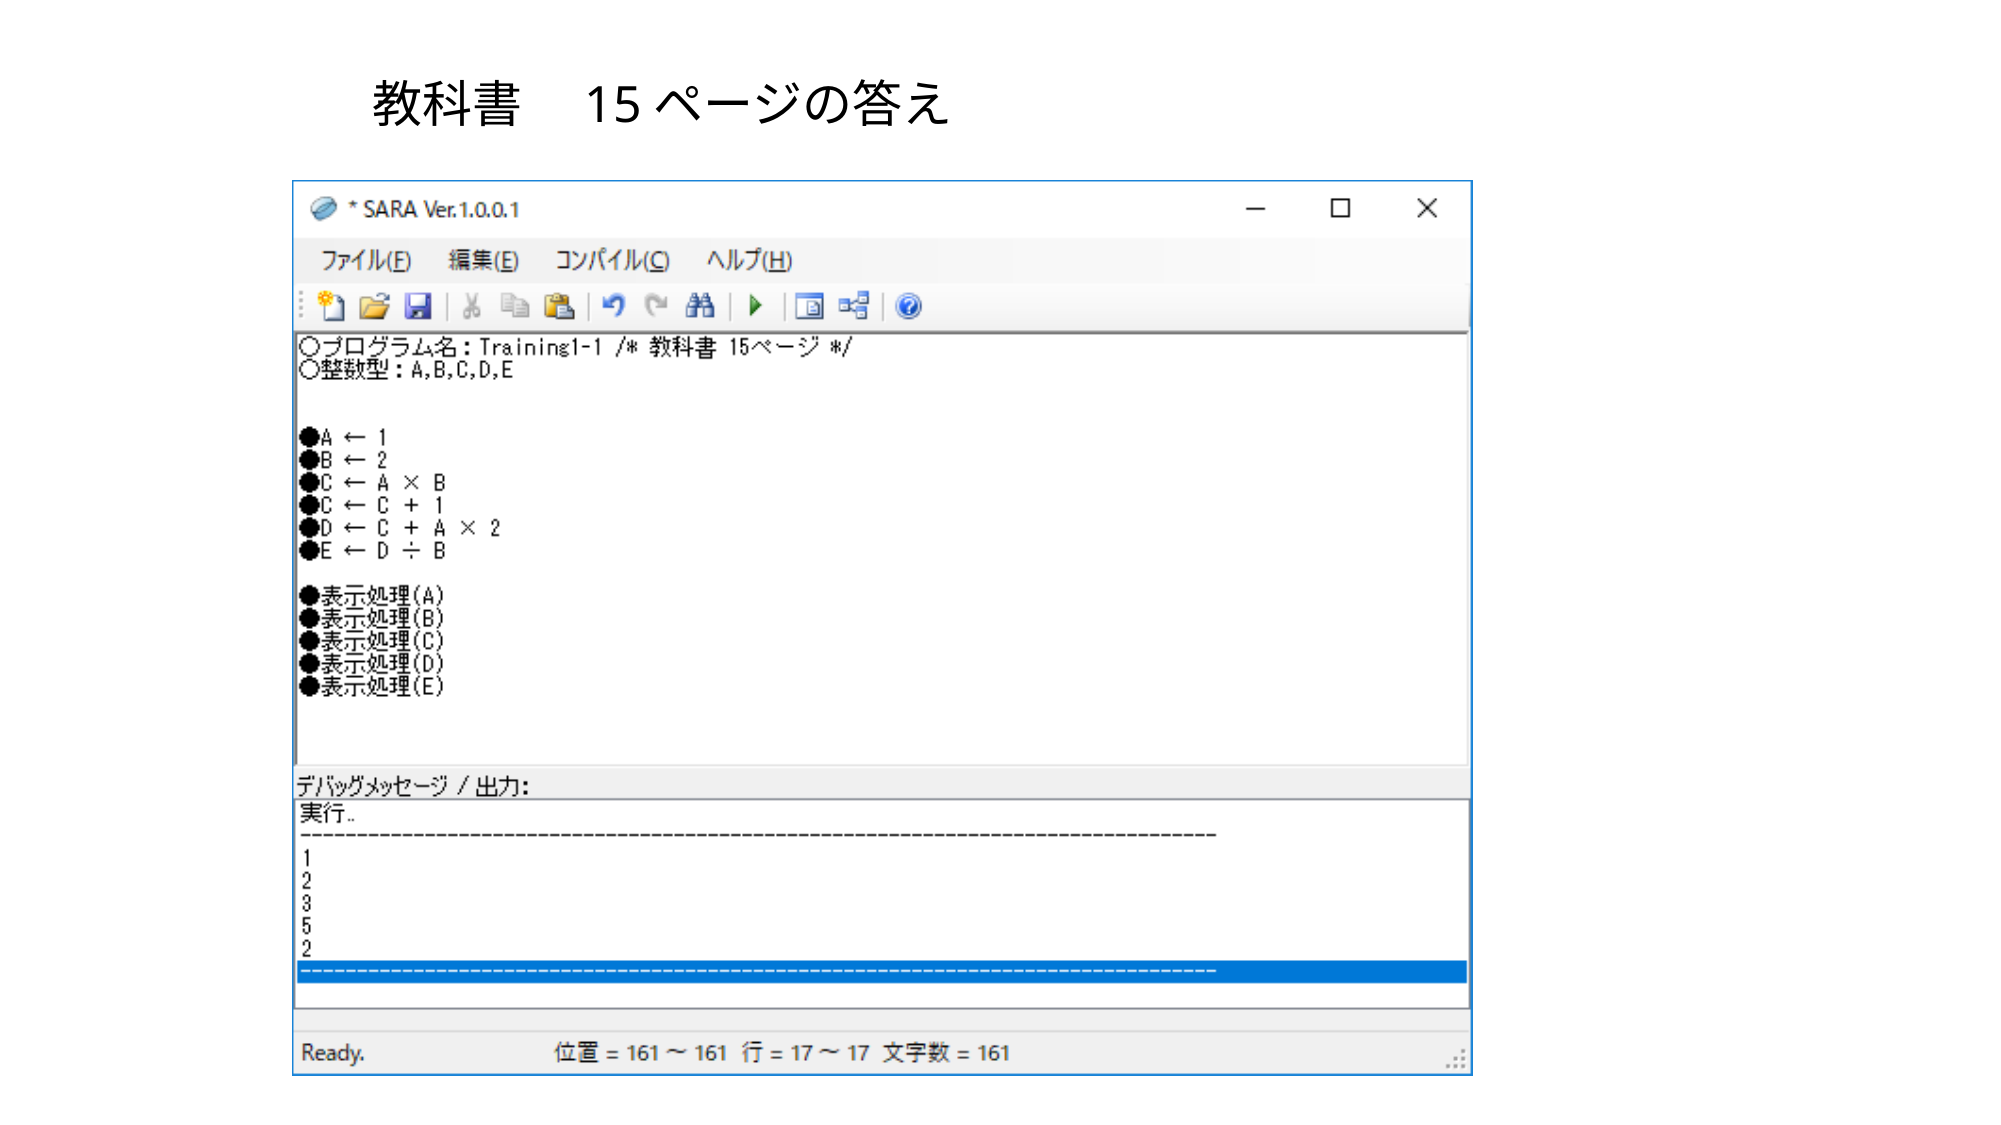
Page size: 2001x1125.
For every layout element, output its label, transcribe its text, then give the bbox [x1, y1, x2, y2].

text_box 教科書 15ページの答え [357, 65, 968, 141]
picture [292, 180, 1473, 1076]
